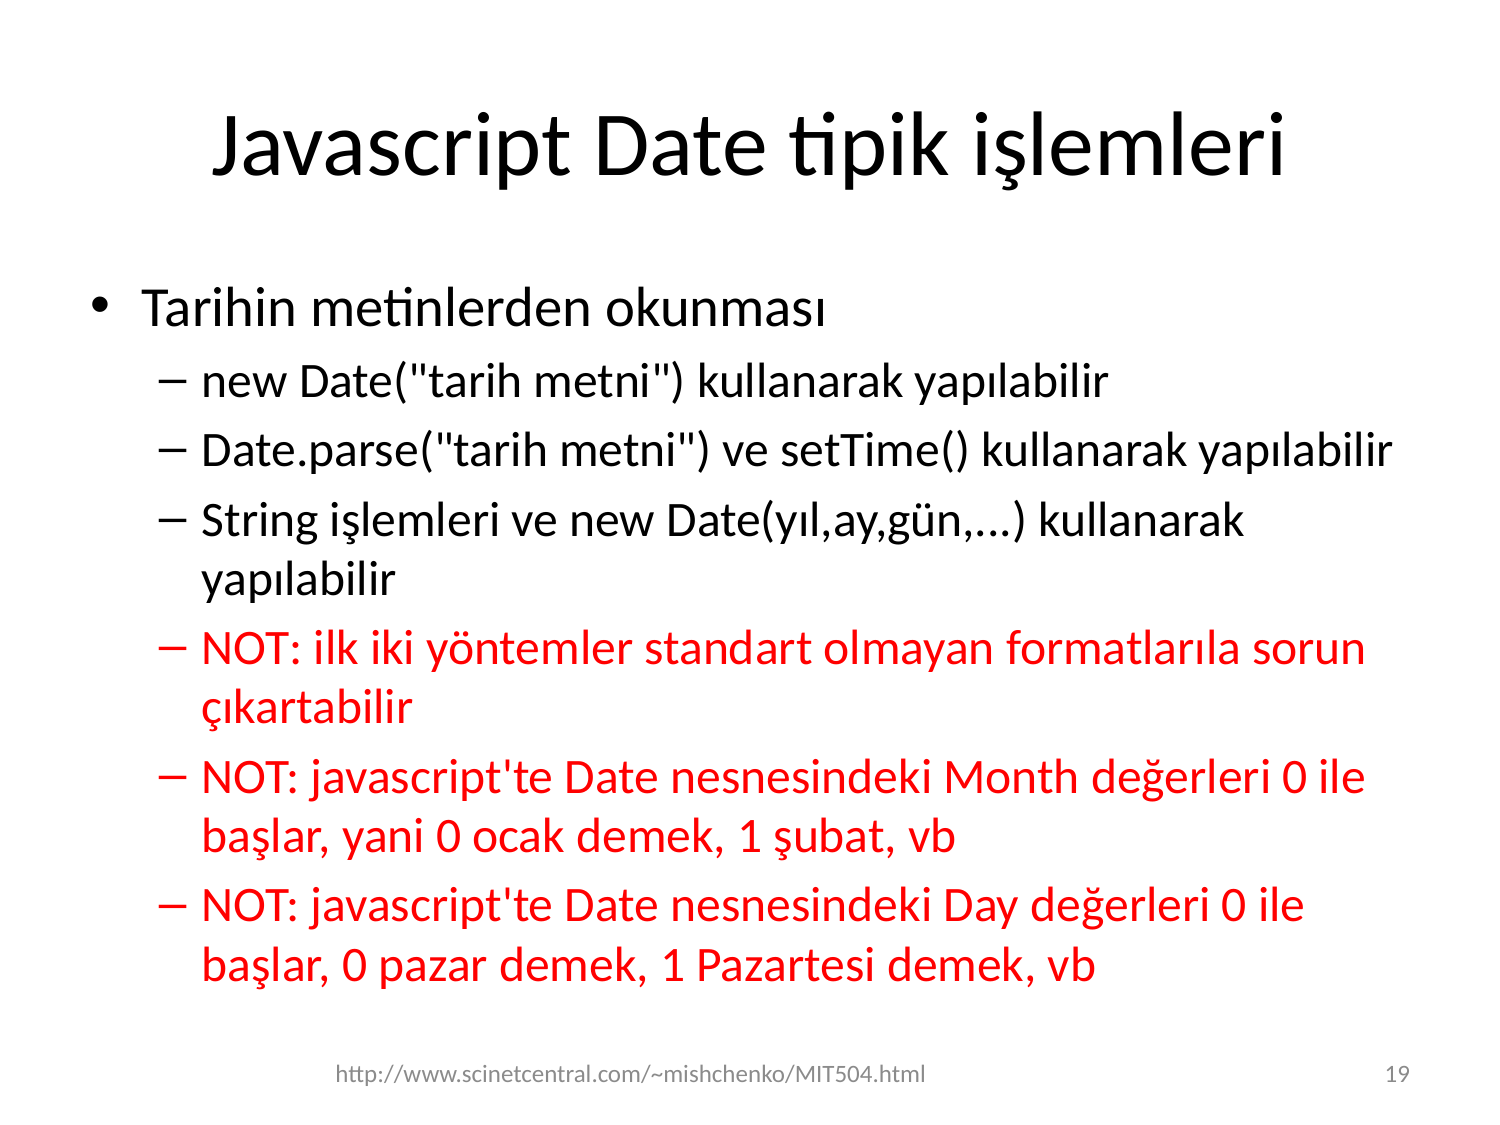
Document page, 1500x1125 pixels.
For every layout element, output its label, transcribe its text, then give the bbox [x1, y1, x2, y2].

title Javascript Date tipik işlemleri [75, 45, 1425, 233]
footer http://www.scinetcentral.com/~mishchenko/MIT504.html [275, 1042, 988, 1103]
list Tarihin metinlerden okunması new Date("tarih metni") kullanarak yapılabilir Date.parse("tarih metni") ve setTime() kullanarak yapılabilir String işlemleri ve new Date(yıl,ay,gün,...) kullanarak yapılabilir NOT: ilk iki yöntemler standart olmayan formatlarıla sorun çıkartabilir NOT: javascript'te Date nesnesindeki Month değerleri 0 ile başlar, yani 0 ocak demek, 1 şubat, vb NOT: javascript'te Date nesnesindeki Day değerleri 0 ile başlar, 0 pazar demek, 1 Pazartesi demek, vb [75, 262, 1425, 1005]
slide_number 19 [1074, 1042, 1425, 1103]
